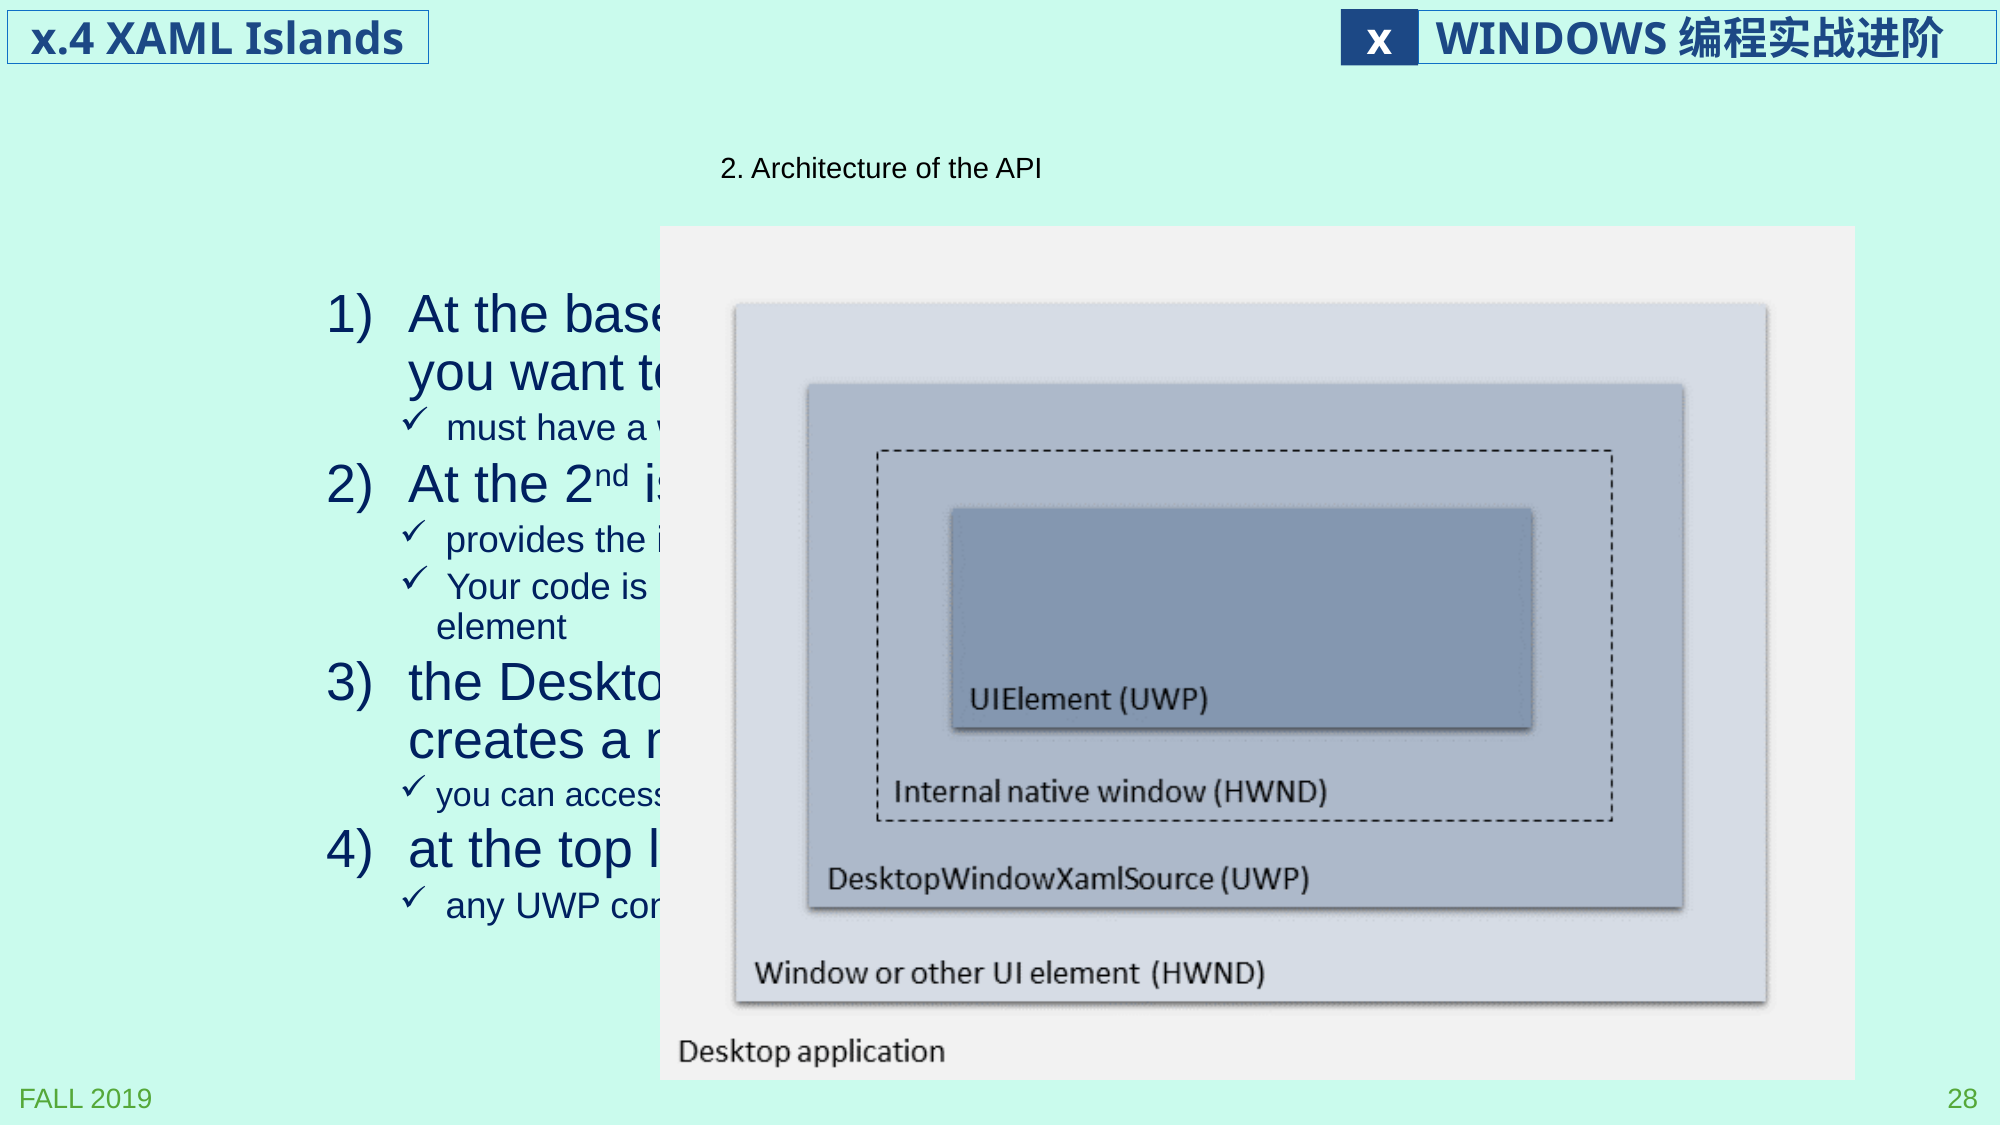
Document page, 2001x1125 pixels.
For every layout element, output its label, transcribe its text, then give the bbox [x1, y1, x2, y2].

text_box At the base level is the UI element in your app where you want to host the XAML Island must have a window handle (HWND) At the 2nd is a DesktopWindowXamlSource object provides the infrastructure for hosting the XAML Island Your code is responsible for creating this object and attaching it to the parent UI element the DesktopWindowXamlSource object automatically creates a native child window to host your UWP control you can access its handle (HWND) if necessary at the top level is the hosted UWP control any UWP control provided by the Windows SDK as well as custom user controls [242, 280, 655, 961]
picture [660, 226, 1855, 1081]
title 2. Architecture of the API [387, 107, 1376, 227]
